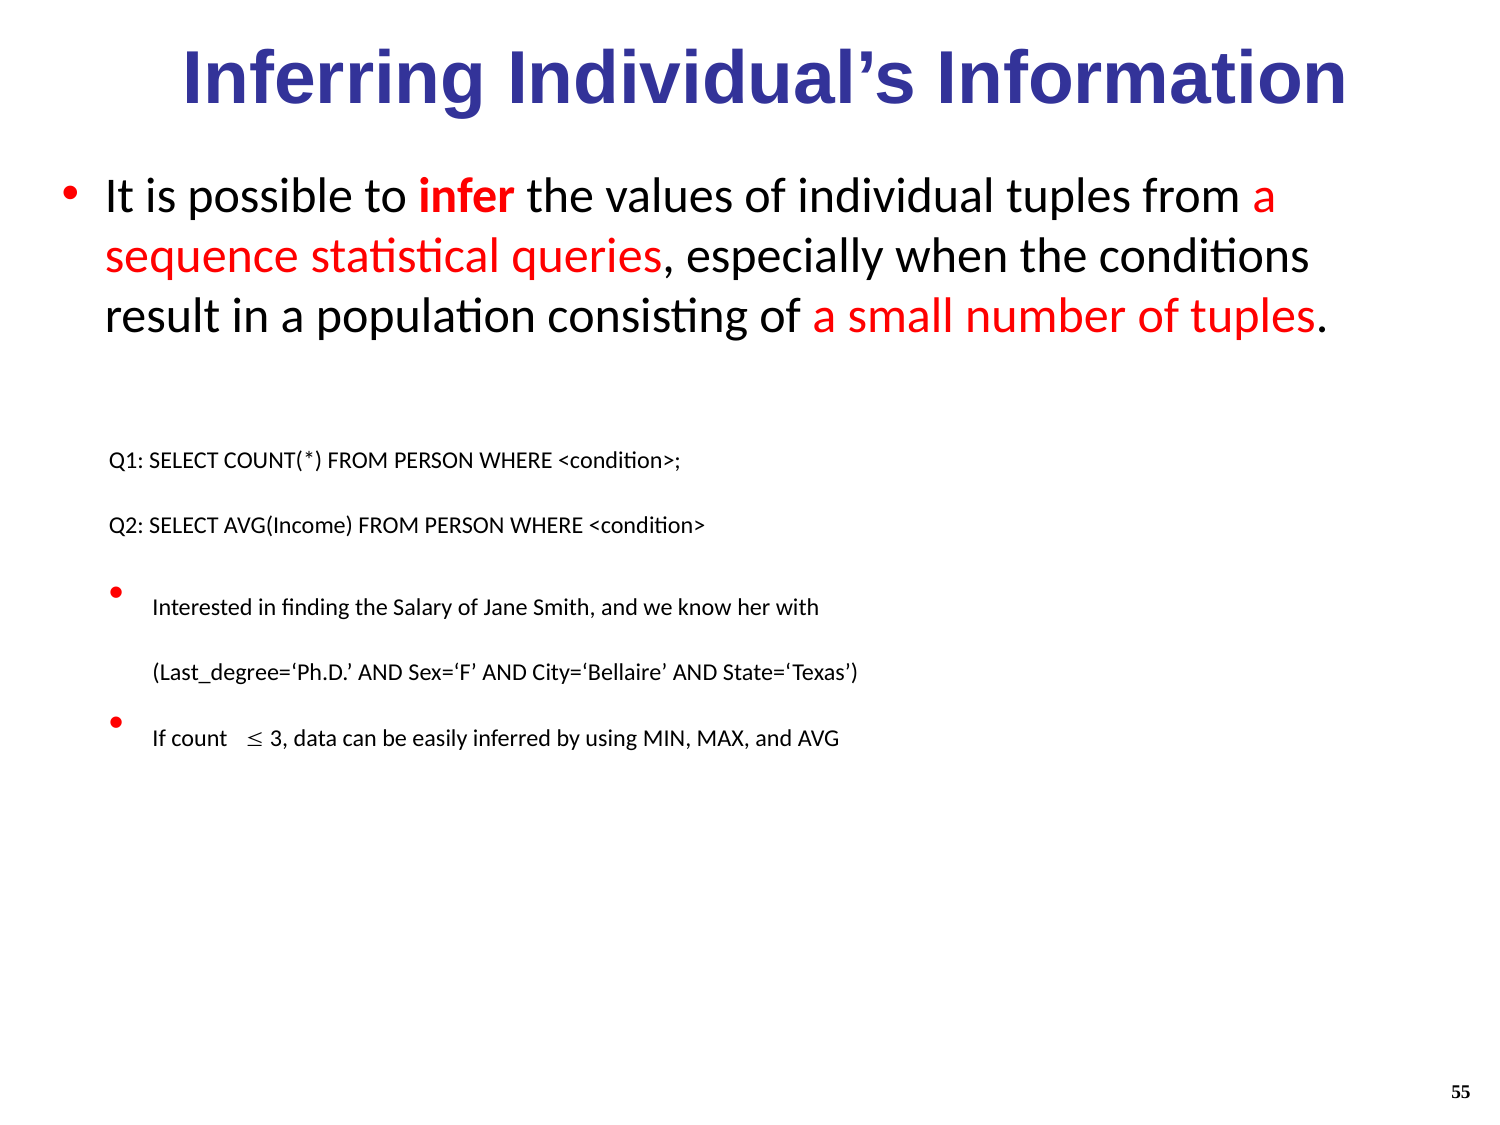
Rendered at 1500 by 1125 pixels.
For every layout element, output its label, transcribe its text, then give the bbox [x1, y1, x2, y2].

text_box Q1: SELECT COUNT(*) FROM PERSON WHERE <condition>; Q2: SELECT AVG(Income) FROM PERSON WHERE <condition> Interested in finding the Salary of Jane Smith, and we know her with (Last_degree=‘Ph.D.’ AND Sex=‘F’ AND City=‘Bellaire’ AND State=‘Texas’) If count  3, data can be easily inferred by using MIN, MAX, and AVG [94, 409, 1408, 759]
title Inferring Individual’s Information [46, 1, 1487, 147]
list It is possible to infer the values of individual tuples from a sequence statistical queries, especially when the conditions result in a population consisting of a small number of tuples. [46, 154, 1420, 388]
slide_number 55 [1221, 1047, 1487, 1112]
